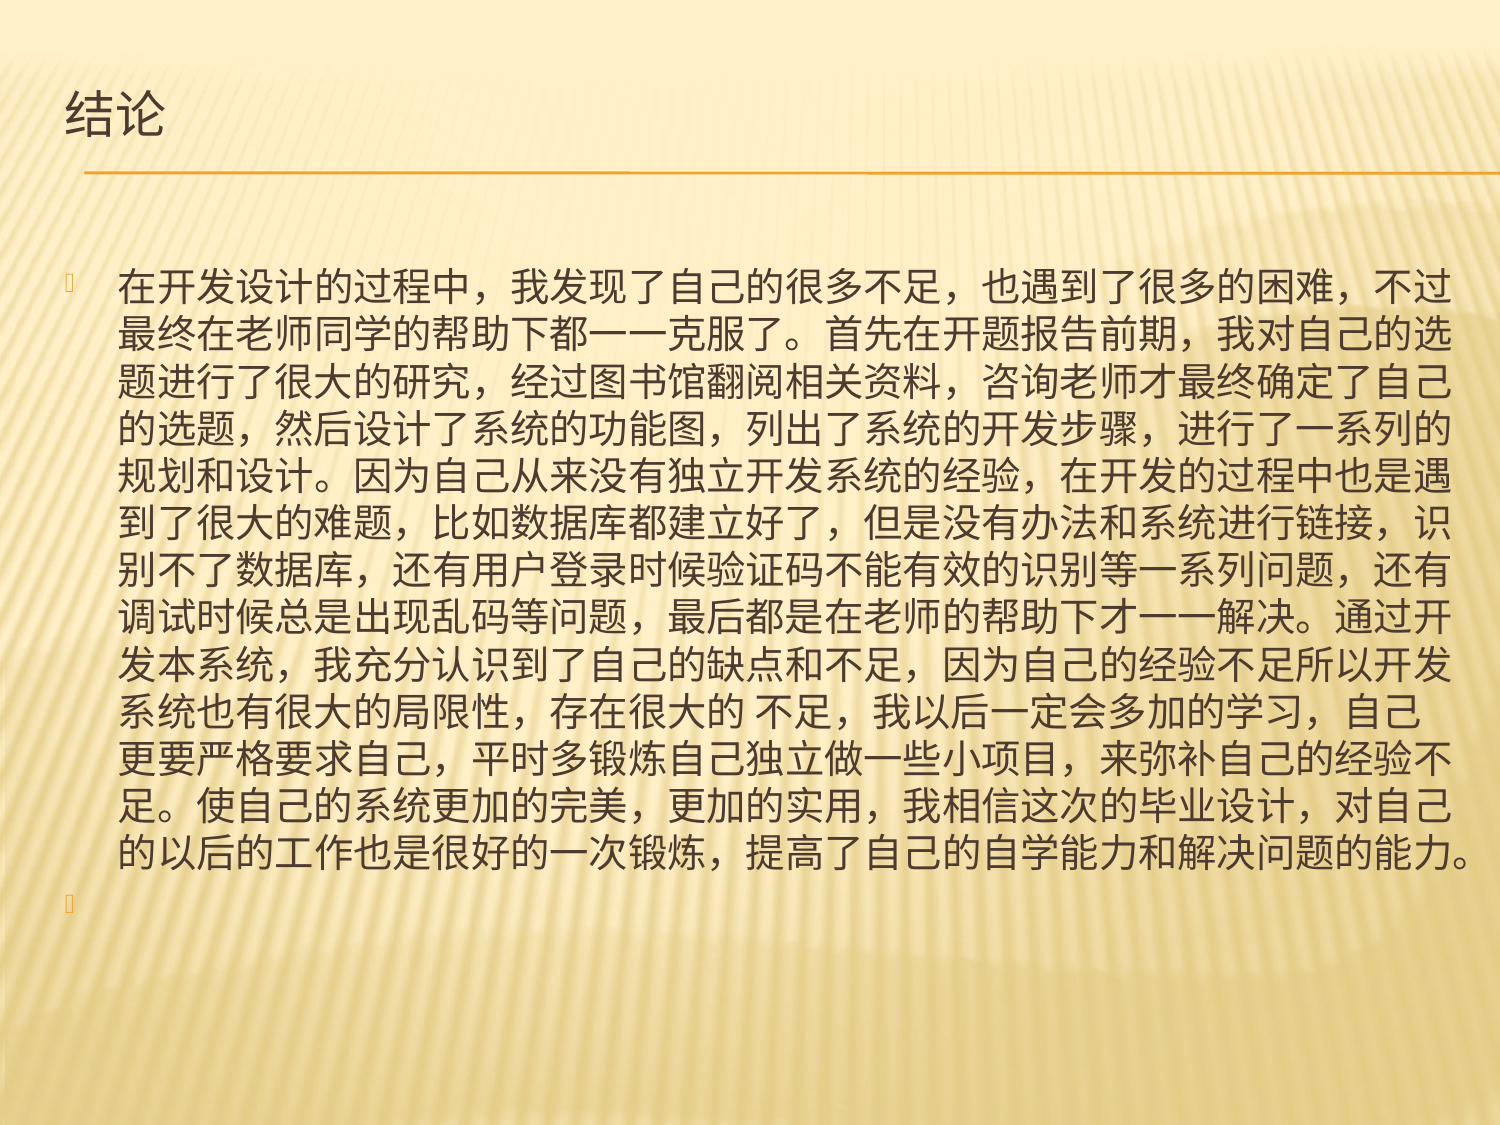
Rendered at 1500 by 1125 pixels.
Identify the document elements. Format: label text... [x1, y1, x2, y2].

list 在开发设计的过程中，我发现了自己的很多不足，也遇到了很多的困难，不过最终在老师同学的帮助下都一一克服了。首先在开题报告前期，我对自己的选题进行了很大的研究，经过图书馆翻阅相关资料，咨询老师才最终确定了自己的选题，然后设计了系统的功能图，列出了系统的开发步骤，进行了一系列的规划和设计。因为自己从来没有独立开发系统的经验，在开发的过程中也是遇到了很大的难题，比如数据库都建立好了，但是没有办法和系统进行链接，识别不了数据库，还有用户登录时候验证码不能有效的识别等一系列问题，还有调试时候总是出现乱码等问题，最后都是在老师的帮助下才一一解决。通过开发本系统，我充分认识到了自己的缺点和不足，因为自己的经验不足所以开发系统也有很大的局限性，存在很大的 不足，我以后一定会多加的学习，自己更要严格要求自己，平时多锻炼自己独立做一些小项目，来弥补自己的经验不足。使自己的系统更加的完美，更加的实用，我相信这次的毕业设计，对自己的以后的工作也是很好的一次锻炼，提高了自己的自学能力和解决问题的能力。 [50, 254, 1475, 998]
title 结论 [50, 75, 1475, 213]
